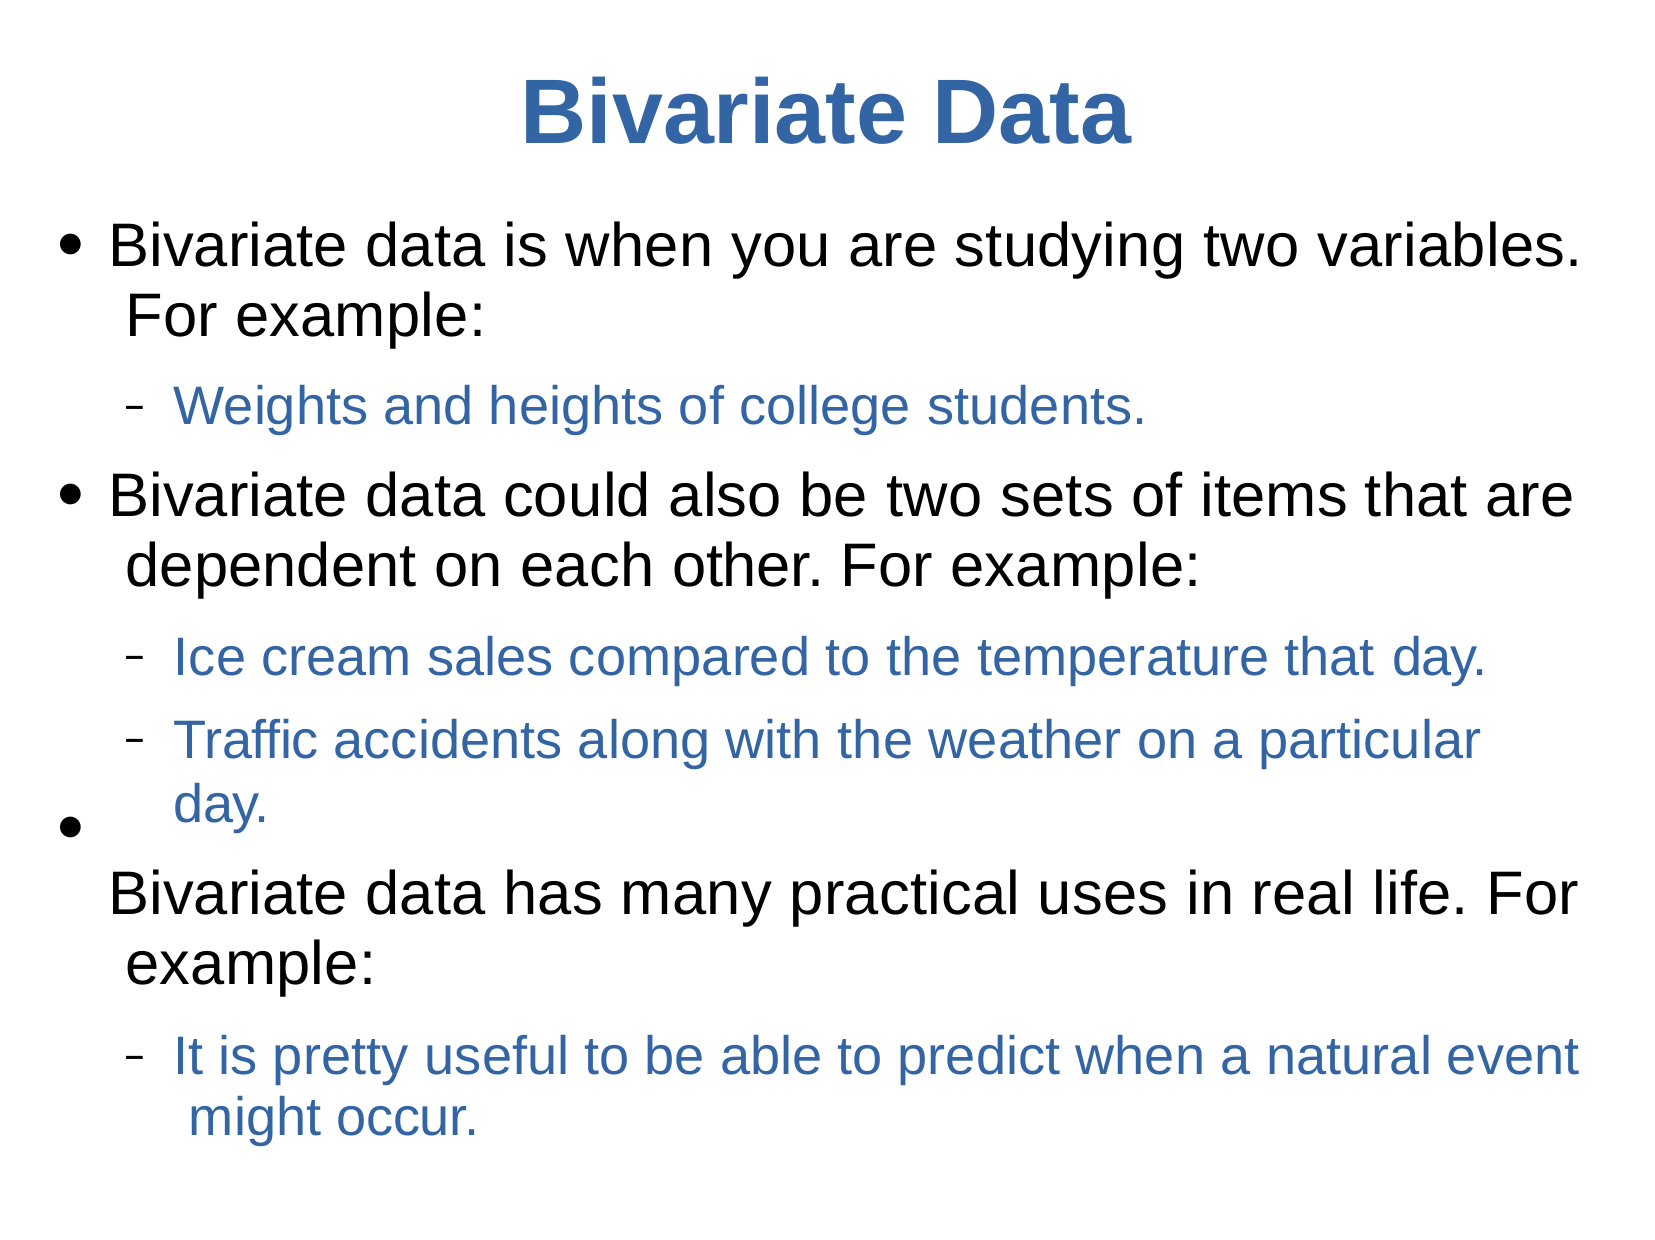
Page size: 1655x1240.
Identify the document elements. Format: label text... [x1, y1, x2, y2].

title Bivariate Data [518, 49, 1134, 200]
text_box ● [56, 472, 83, 507]
text_box ● [56, 222, 83, 257]
text_box Bivariate data is when you are studying two variables. For example: Weights and heights of college students. Bivariate data could also be two sets of items that are dependent on each other. For example: Ice cream sales compared to the temperature that day. Traffic accidents along with the weather on a particular day. Bivariate data has many practical uses in real life. For example: It is pretty useful to be able to predict when a natural event might occur. [106, 200, 1604, 1147]
text_box ● [56, 805, 83, 841]
